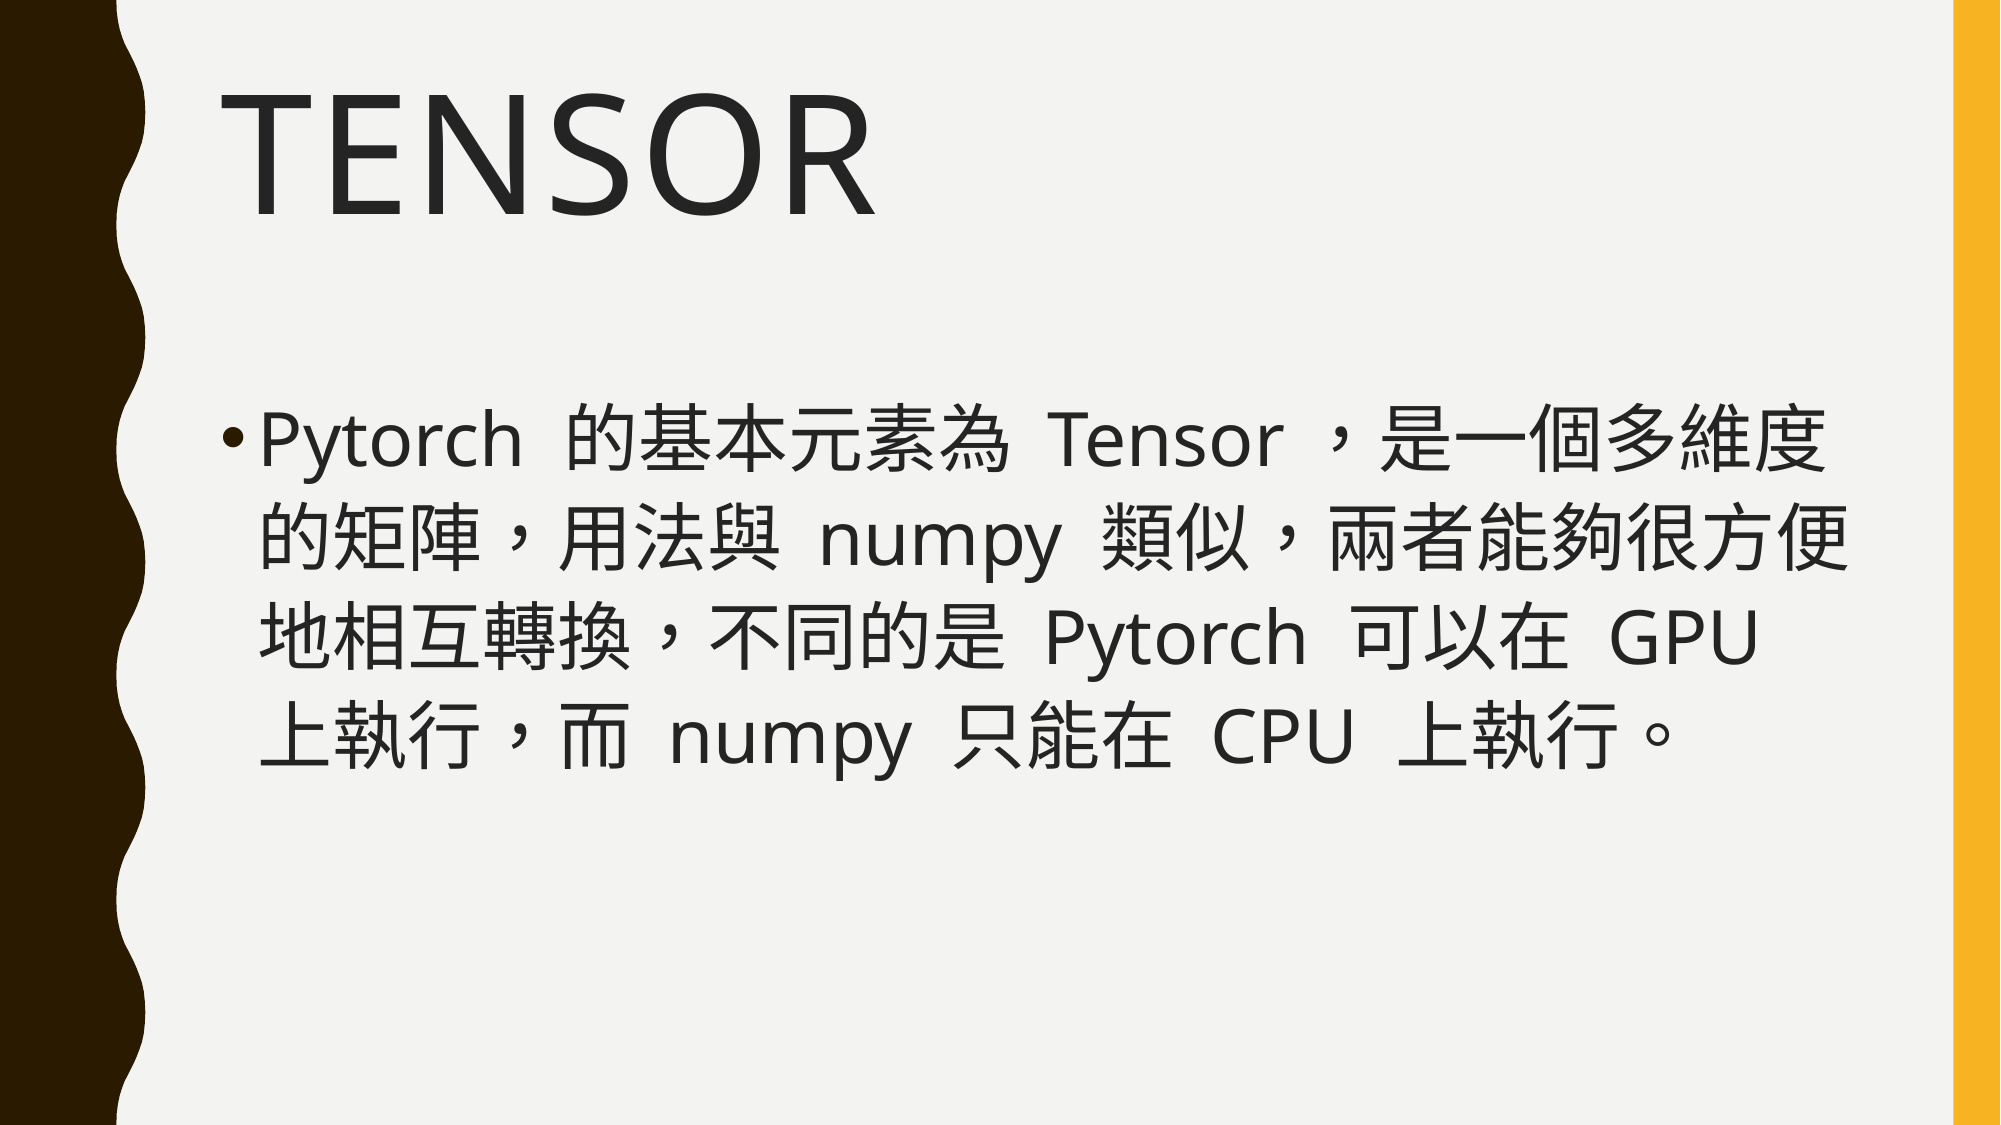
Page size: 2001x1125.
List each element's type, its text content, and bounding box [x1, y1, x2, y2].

list Pytorch 的基本元素為 Tensor，是一個多維度的矩陣，用法與 numpy 類似，兩者能夠很方便地相互轉換，不同的是 Pytorch 可以在 GPU 上執行，而 numpy 只能在 CPU 上執行。 [205, 375, 1875, 965]
title Tensor [205, 62, 1875, 308]
